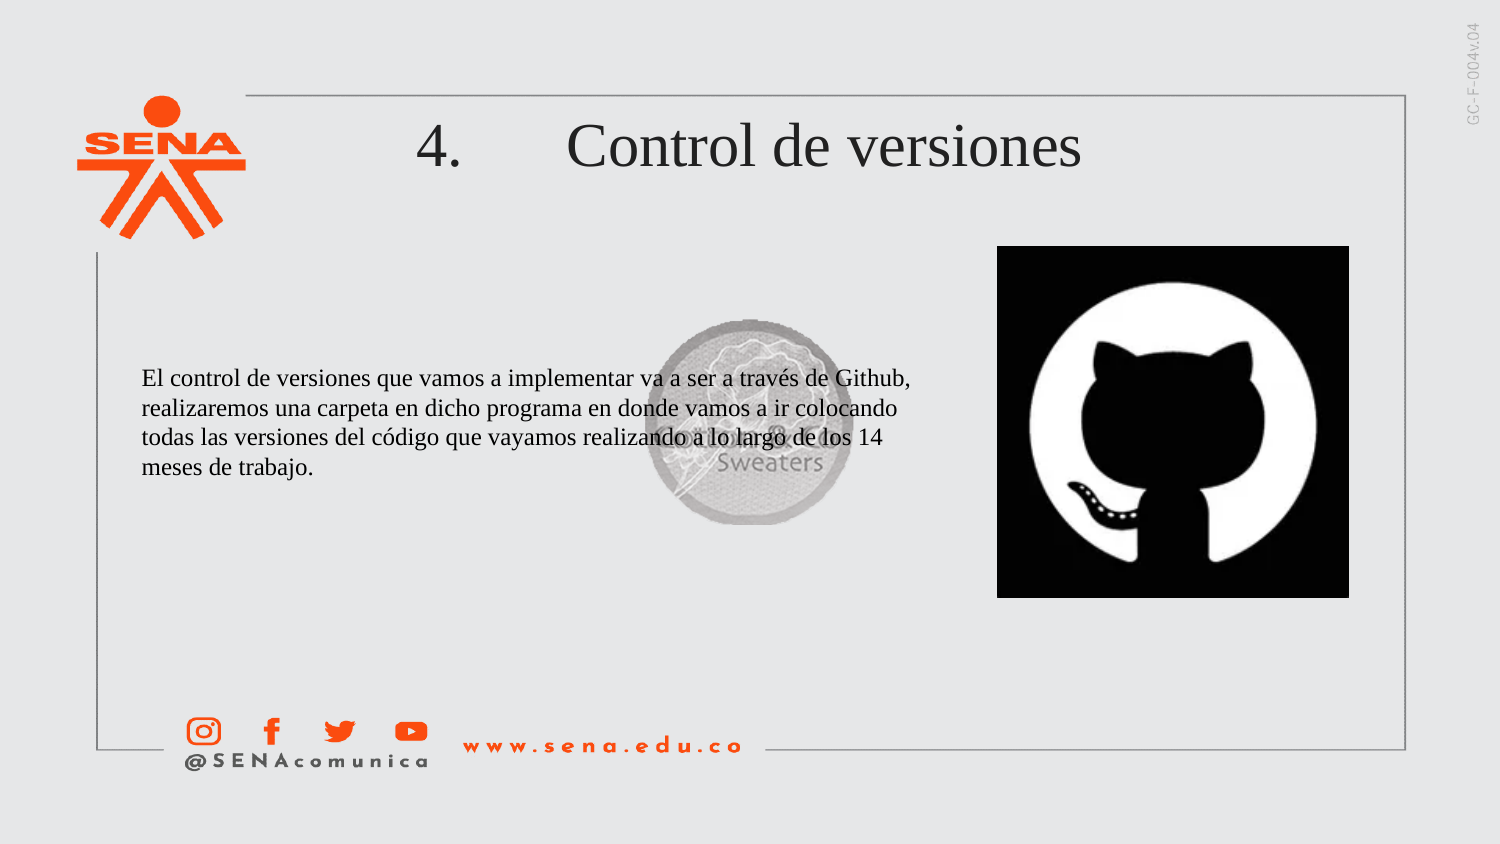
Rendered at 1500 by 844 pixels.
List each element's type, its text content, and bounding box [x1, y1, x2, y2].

text_box El control de versiones que vamos a implementar va a ser a través de Github, realizaremos una carpeta en dicho programa en donde vamos a ir colocando todas las versiones del código que vayamos realizando a lo largo de los 14 meses de trabajo. [858, 346, 962, 496]
text_box [391, 308, 991, 375]
picture [0, 0, 1500, 844]
text_box [1355, 308, 1500, 375]
text_box El control de versiones que vamos a implementar va a ser a través de Github, realizaremos una carpeta en dicho programa en donde vamos a ir colocando todas las versiones del código que vayamos realizando a lo largo de los 14 meses de trabajo. [126, 346, 640, 496]
text_box 4. Control de versiones [293, 89, 1207, 194]
